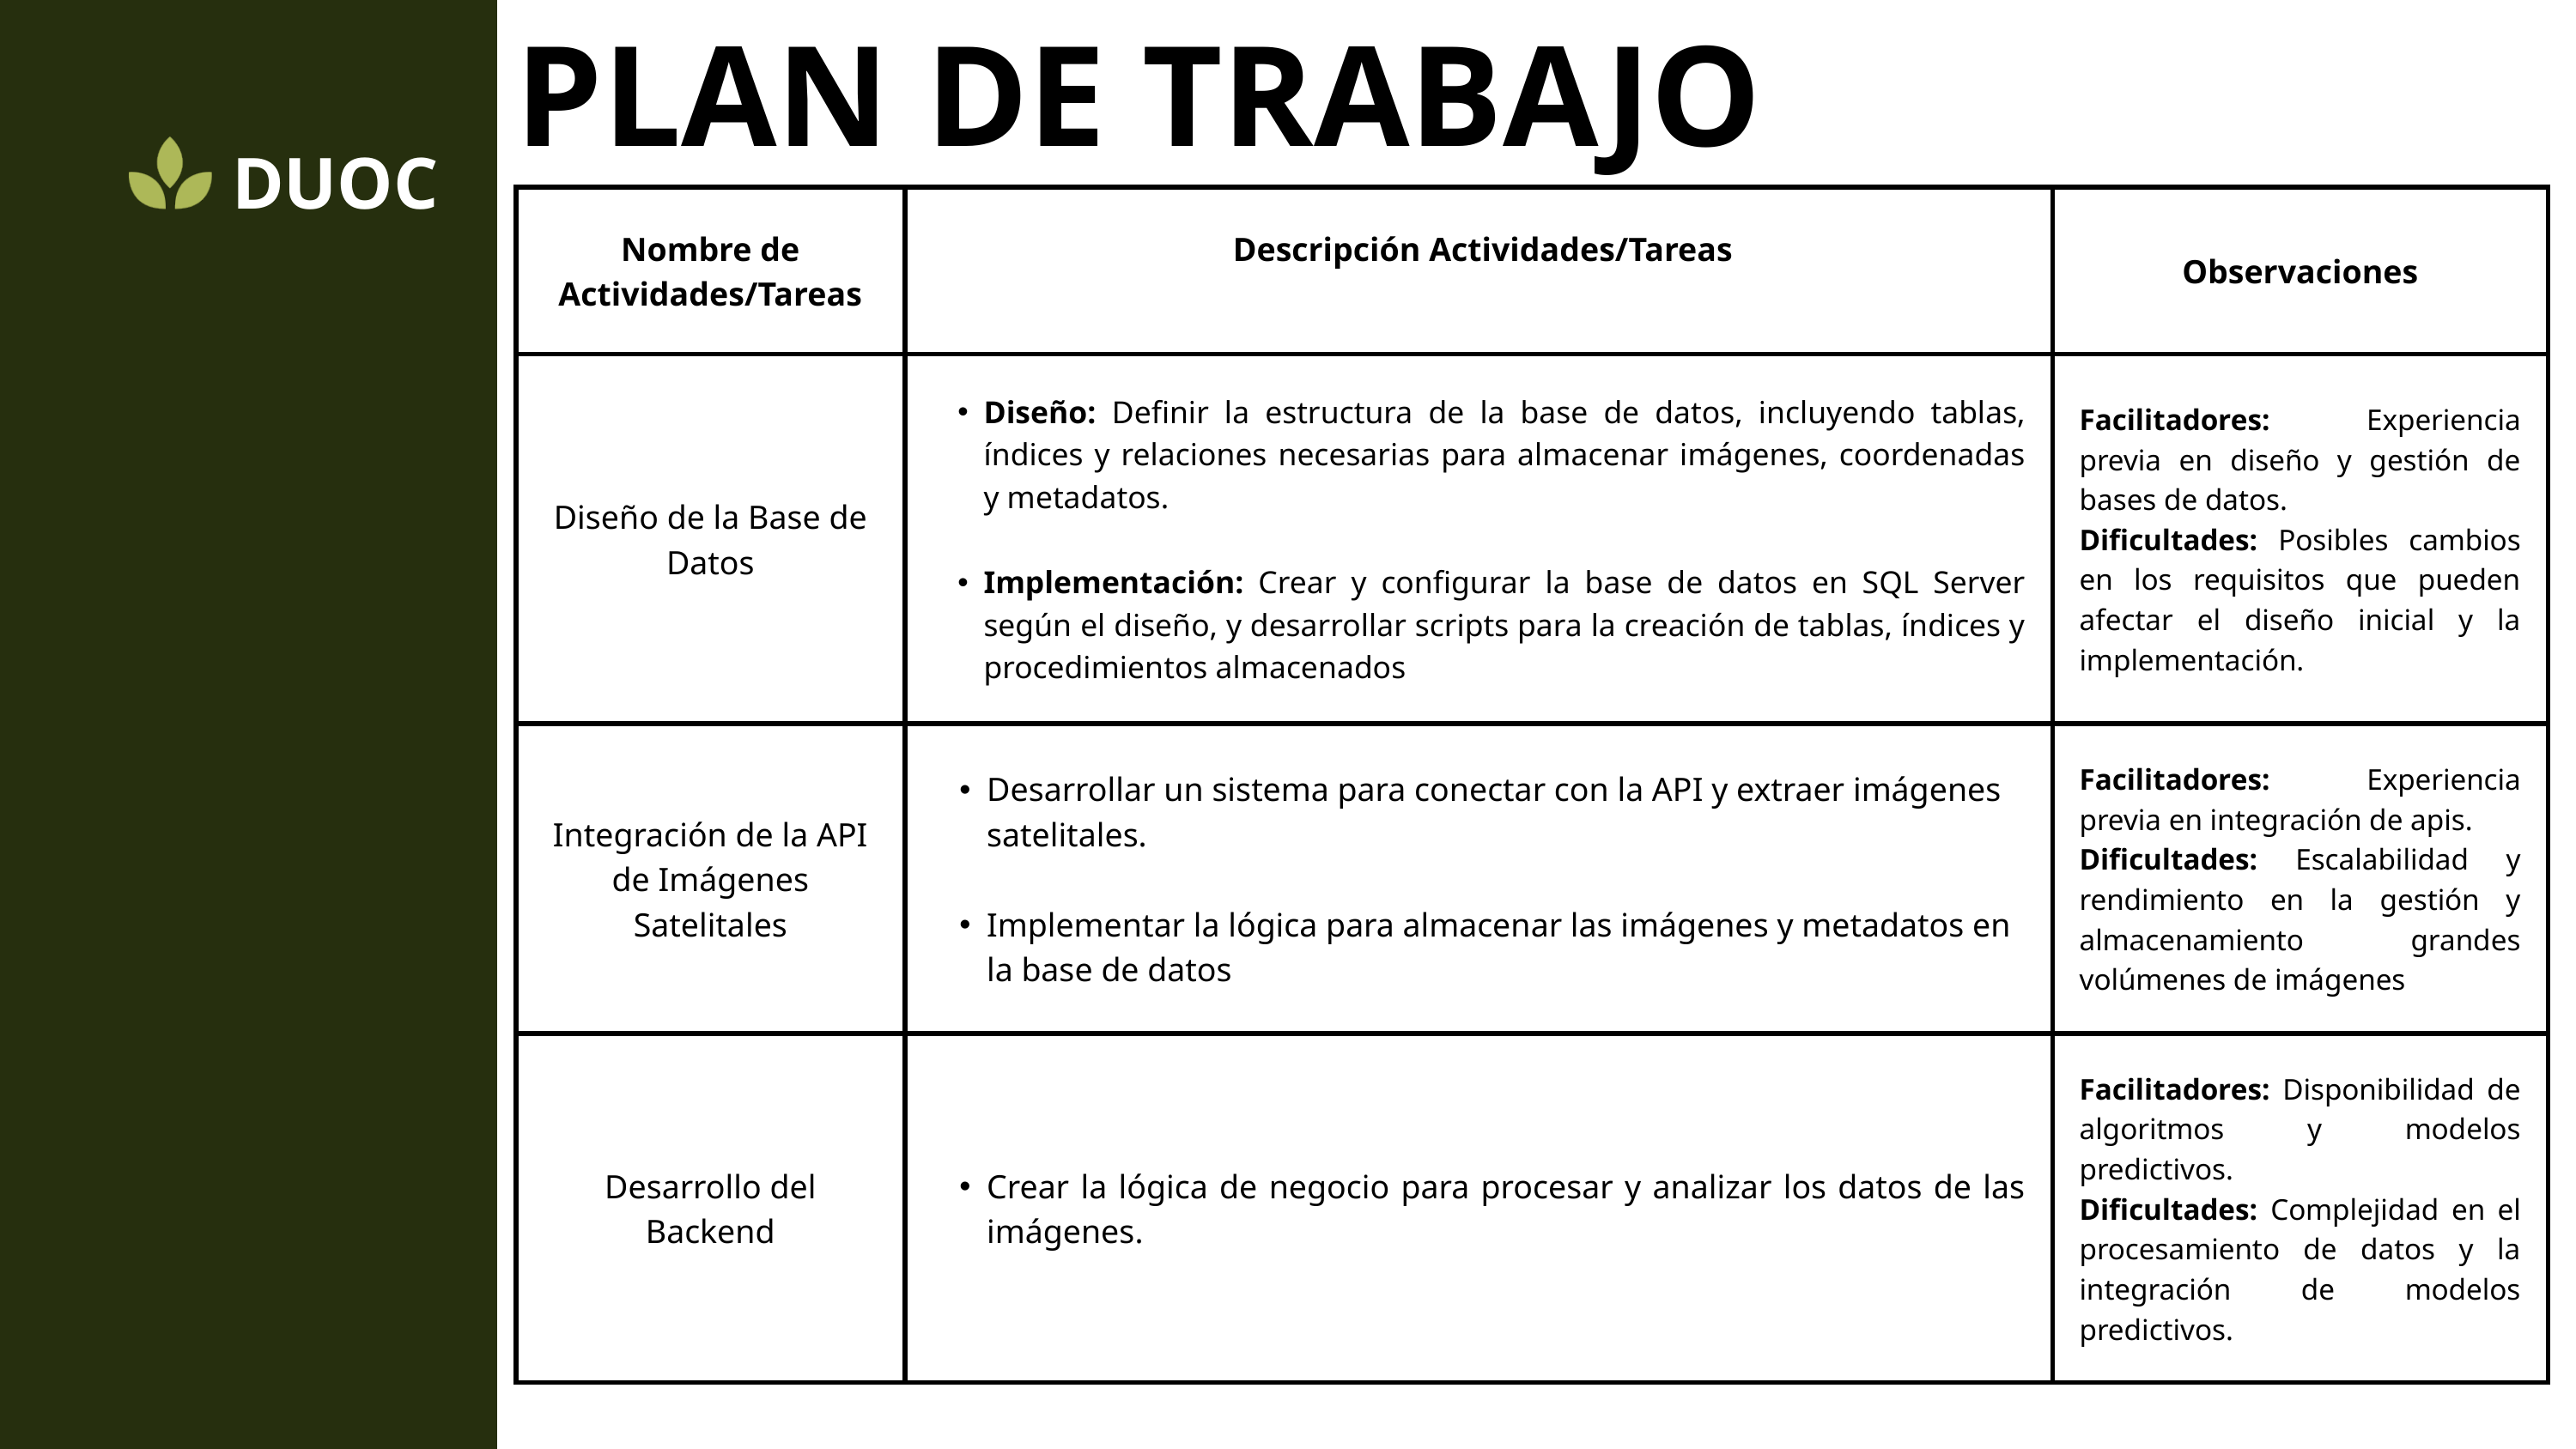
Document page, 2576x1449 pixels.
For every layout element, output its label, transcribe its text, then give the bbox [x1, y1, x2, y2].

table_cell Facilitadores: Experiencia previa en diseño y gestión de bases de datos. Dificultades: Posibles cambios en los requisitos que pueden afectar el diseño inicial y la implementación. [2055, 356, 2546, 721]
text_box PLAN DE TRABAJO [515, 38, 2154, 174]
table_cell Facilitadores: Disponibilidad de algoritmos y modelos predictivos. Dificultades: Complejidad en el procesamiento de datos y la integración de modelos predictivos. [2055, 1036, 2546, 1380]
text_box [0, 0, 498, 1449]
table_header Descripción Actividades/Tareas [908, 190, 2050, 352]
table_header Nombre de Actividades/Tareas [519, 190, 902, 352]
table_cell Diseño de la Base de Datos [519, 356, 902, 721]
table_header Observaciones [2055, 190, 2546, 352]
table_cell Desarrollar un sistema para conectar con la API y extraer imágenes satelitales. Implementar la lógica para almacenar las imágenes y metadatos en la base de datos [908, 726, 2050, 1031]
table_cell Facilitadores: Experiencia previa en integración de apis. Dificultades: Escalabilidad y rendimiento en la gestión y almacenamiento grandes volúmenes de imágenes [2055, 726, 2546, 1031]
table_cell Crear la lógica de negocio para procesar y analizar los datos de las imágenes. [908, 1036, 2050, 1380]
table_cell Diseño: Definir la estructura de la base de datos, incluyendo tablas, índices y relaciones necesarias para almacenar imágenes, coordenadas y metadatos. Implementación: Crear y configurar la base de datos en SQL Server según el diseño, y desarrollar scripts para la creación de tablas, índices y procedimientos almacenados [908, 356, 2050, 721]
table_cell Integración de la API de Imágenes Satelitales [519, 726, 902, 1031]
table_cell Desarrollo del Backend [519, 1036, 902, 1380]
